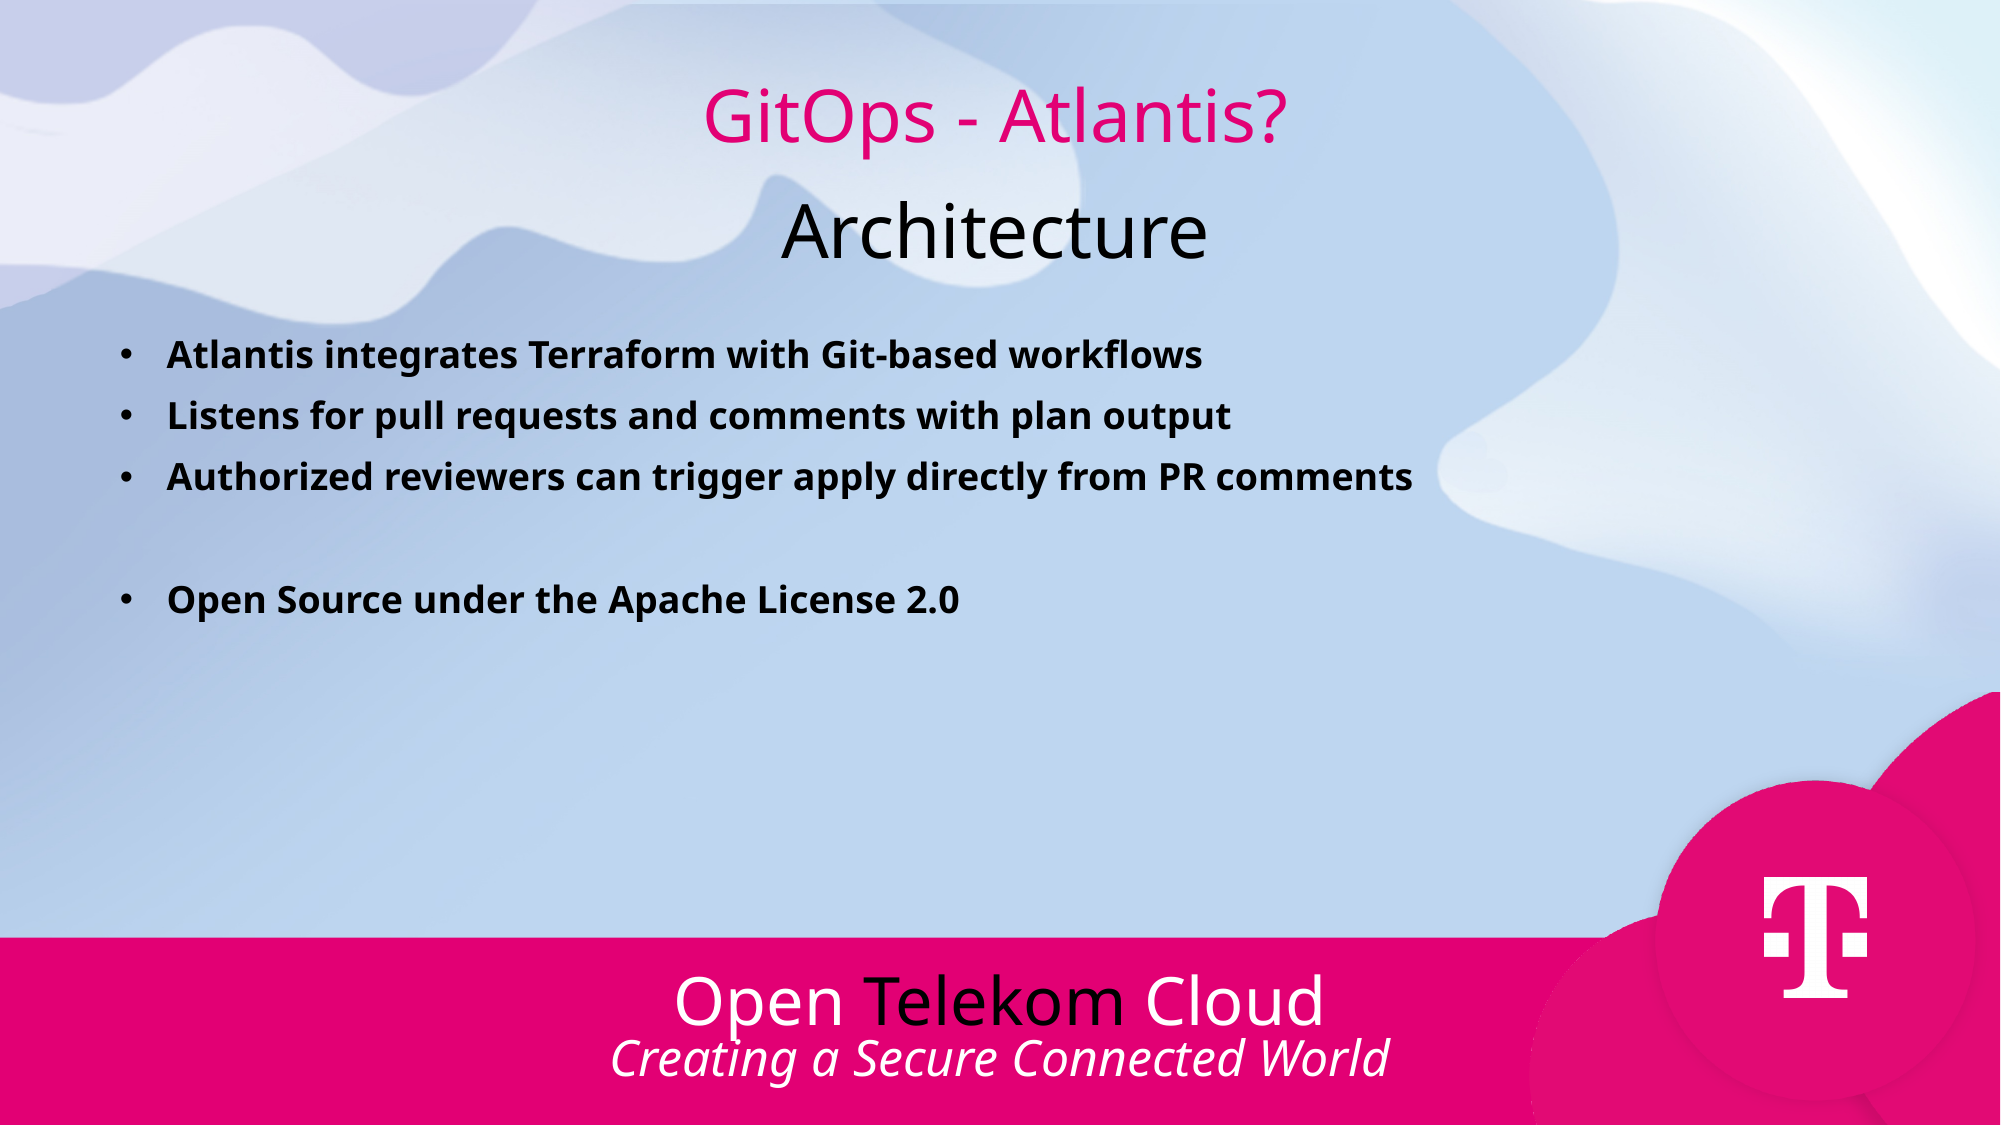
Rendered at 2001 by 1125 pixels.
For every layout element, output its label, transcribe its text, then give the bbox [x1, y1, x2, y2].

picture [0, 0, 2001, 1125]
list GitOps - Atlantis? [104, 72, 1887, 167]
list Architecture [104, 186, 1887, 297]
list Atlantis integrates Terraform with Git-based workflows Listens for pull requests and comments with plan output Authorized reviewers can trigger apply directly from PR comments Open Source under the Apache License 2.0 [104, 328, 1888, 904]
